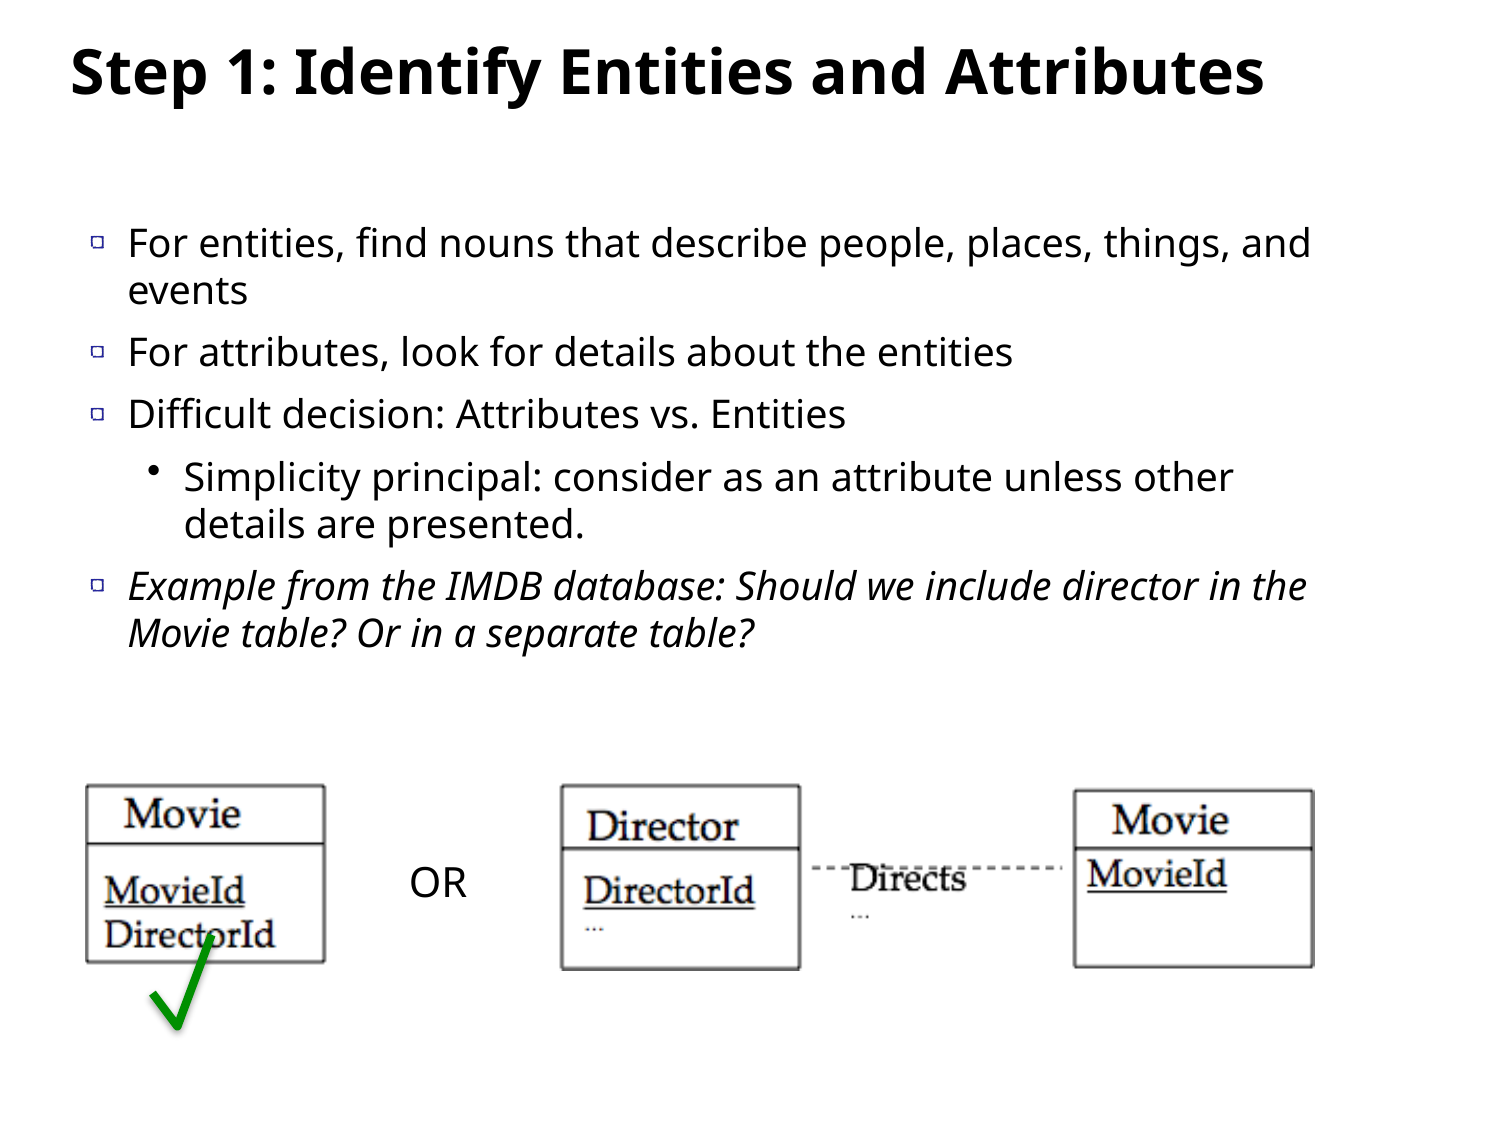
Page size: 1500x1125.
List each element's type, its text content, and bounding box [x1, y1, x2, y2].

text_box For entities, find nouns that describe people, places, things, and events For attributes, look for details about the entities Difficult decision: Attributes vs. Entities Simplicity principal: consider as an attribute unless other details are presented. Example from the IMDB database: Should we include director in the Movie table? Or in a separate table? [77, 210, 1323, 664]
picture [90, 344, 107, 358]
text_box [152, 971, 199, 1027]
text_box Step 1: Identify Entities and Attributes [63, 24, 1336, 114]
picture [90, 406, 107, 421]
picture [90, 577, 107, 592]
picture [84, 780, 1315, 971]
picture [90, 234, 107, 249]
